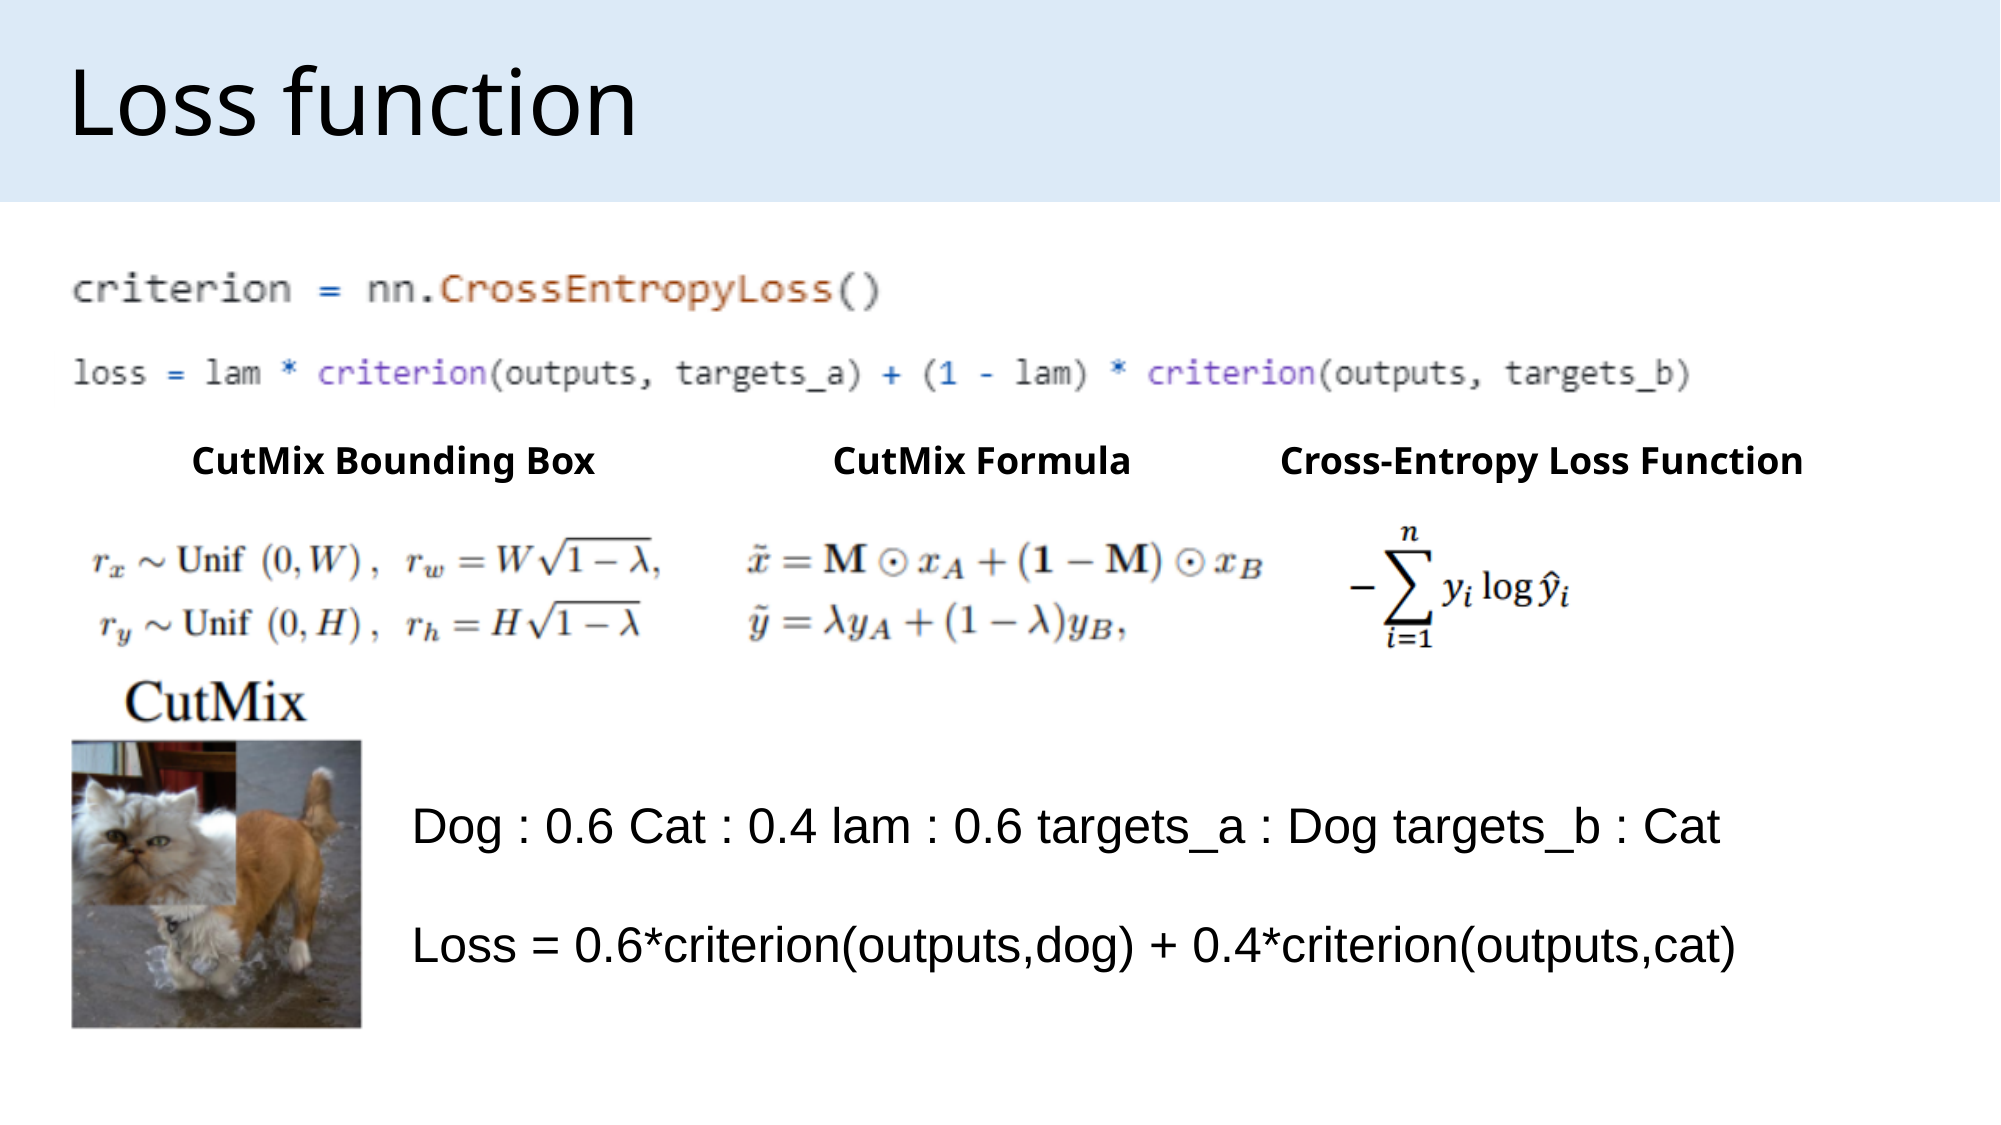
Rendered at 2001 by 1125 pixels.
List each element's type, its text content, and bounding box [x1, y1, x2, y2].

text_box Cross-Entropy Loss Function [1265, 430, 1820, 490]
text_box Dog : 0.6 Cat : 0.4 lam : 0.6 targets_a : Dog targets_b : Cat [396, 786, 1855, 862]
text_box CutMix Bounding Box [176, 429, 611, 490]
picture [702, 502, 1298, 655]
picture [1317, 485, 1616, 658]
text_box CutMix Formula [817, 430, 1148, 490]
picture [26, 225, 1720, 409]
picture [52, 508, 682, 1038]
text_box Loss function [53, 36, 794, 162]
text_box Loss = 0.6*criterion(outputs,dog) + 0.4*criterion(outputs,cat) [396, 905, 1855, 981]
text_box [0, 0, 2000, 202]
